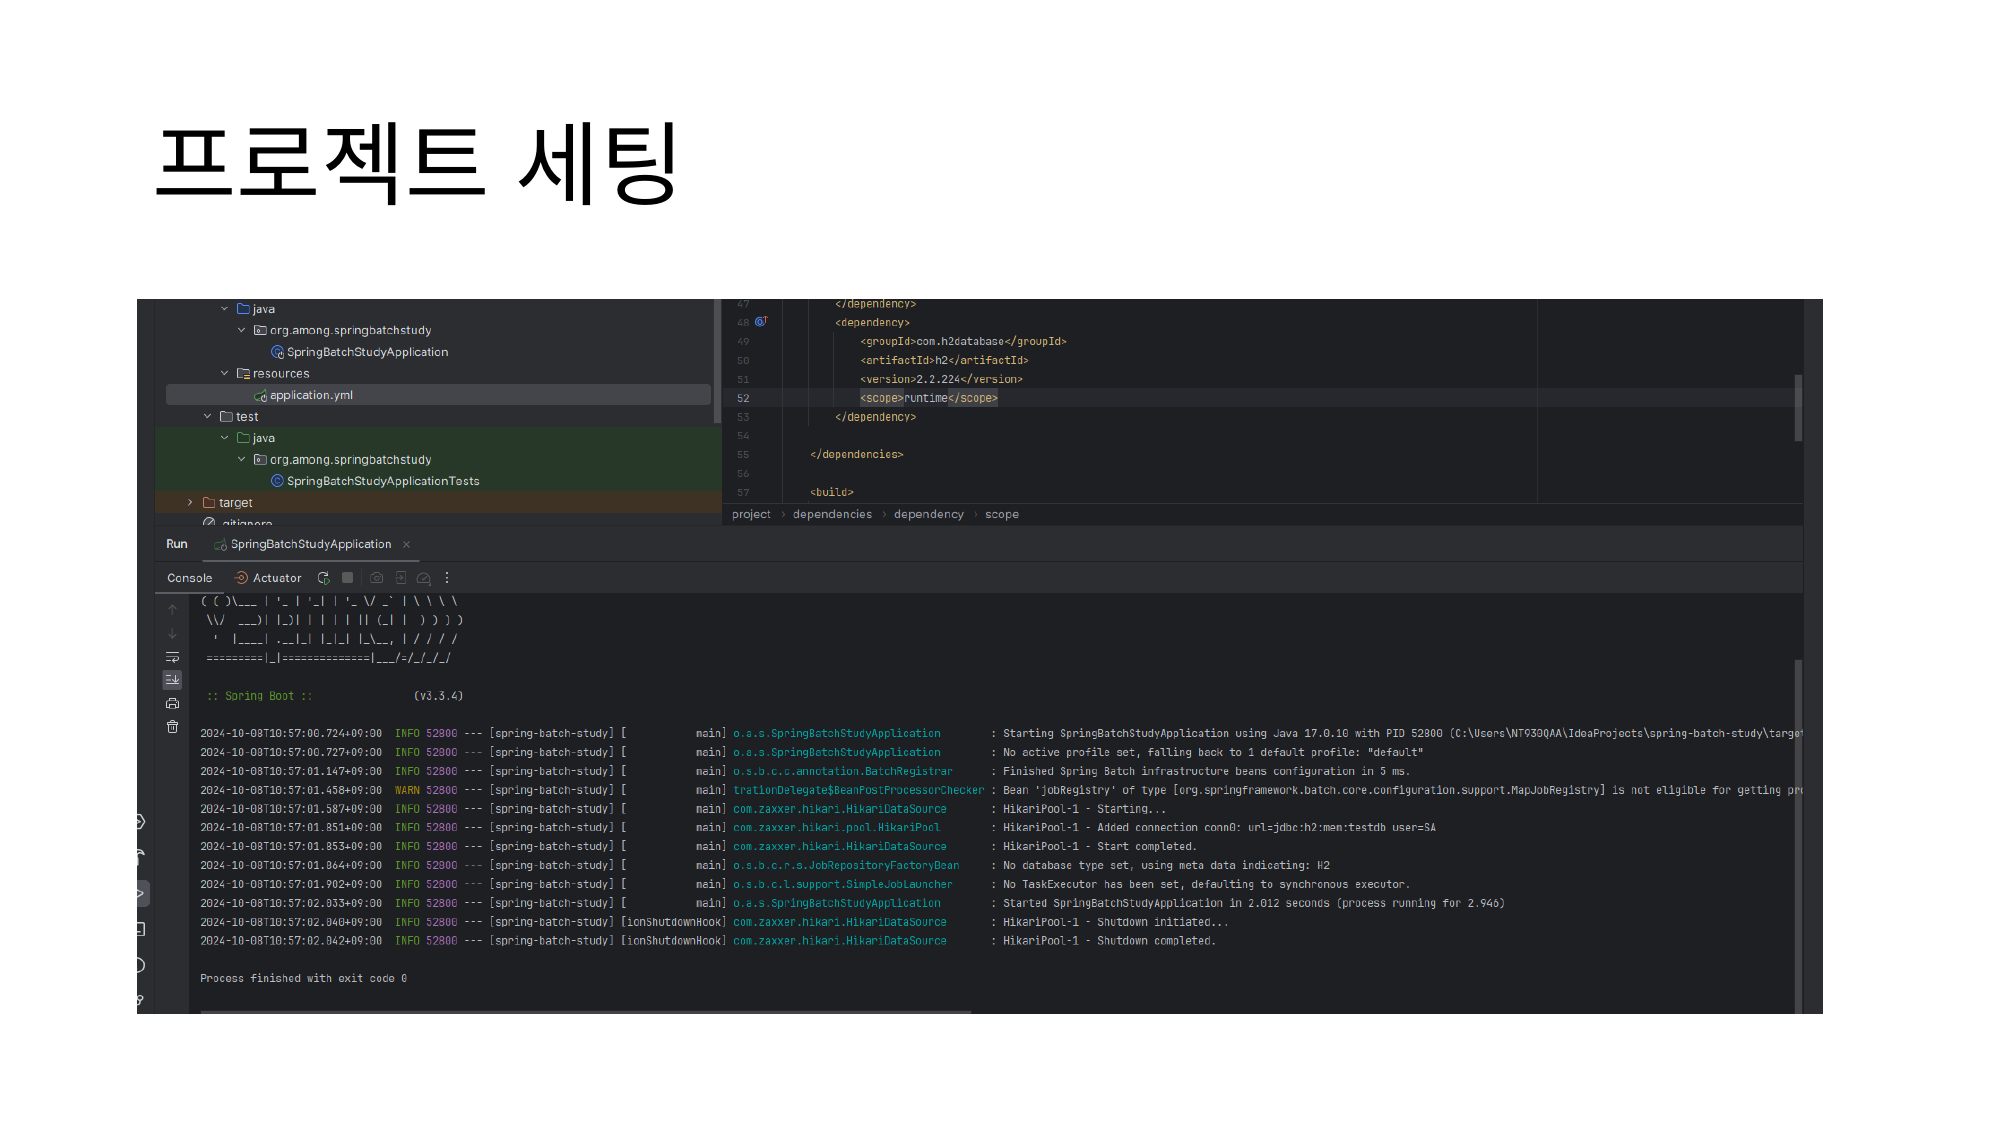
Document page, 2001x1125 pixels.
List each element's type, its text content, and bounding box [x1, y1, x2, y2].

title 프로젝트 세팅 [137, 59, 1863, 278]
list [137, 299, 1823, 1014]
